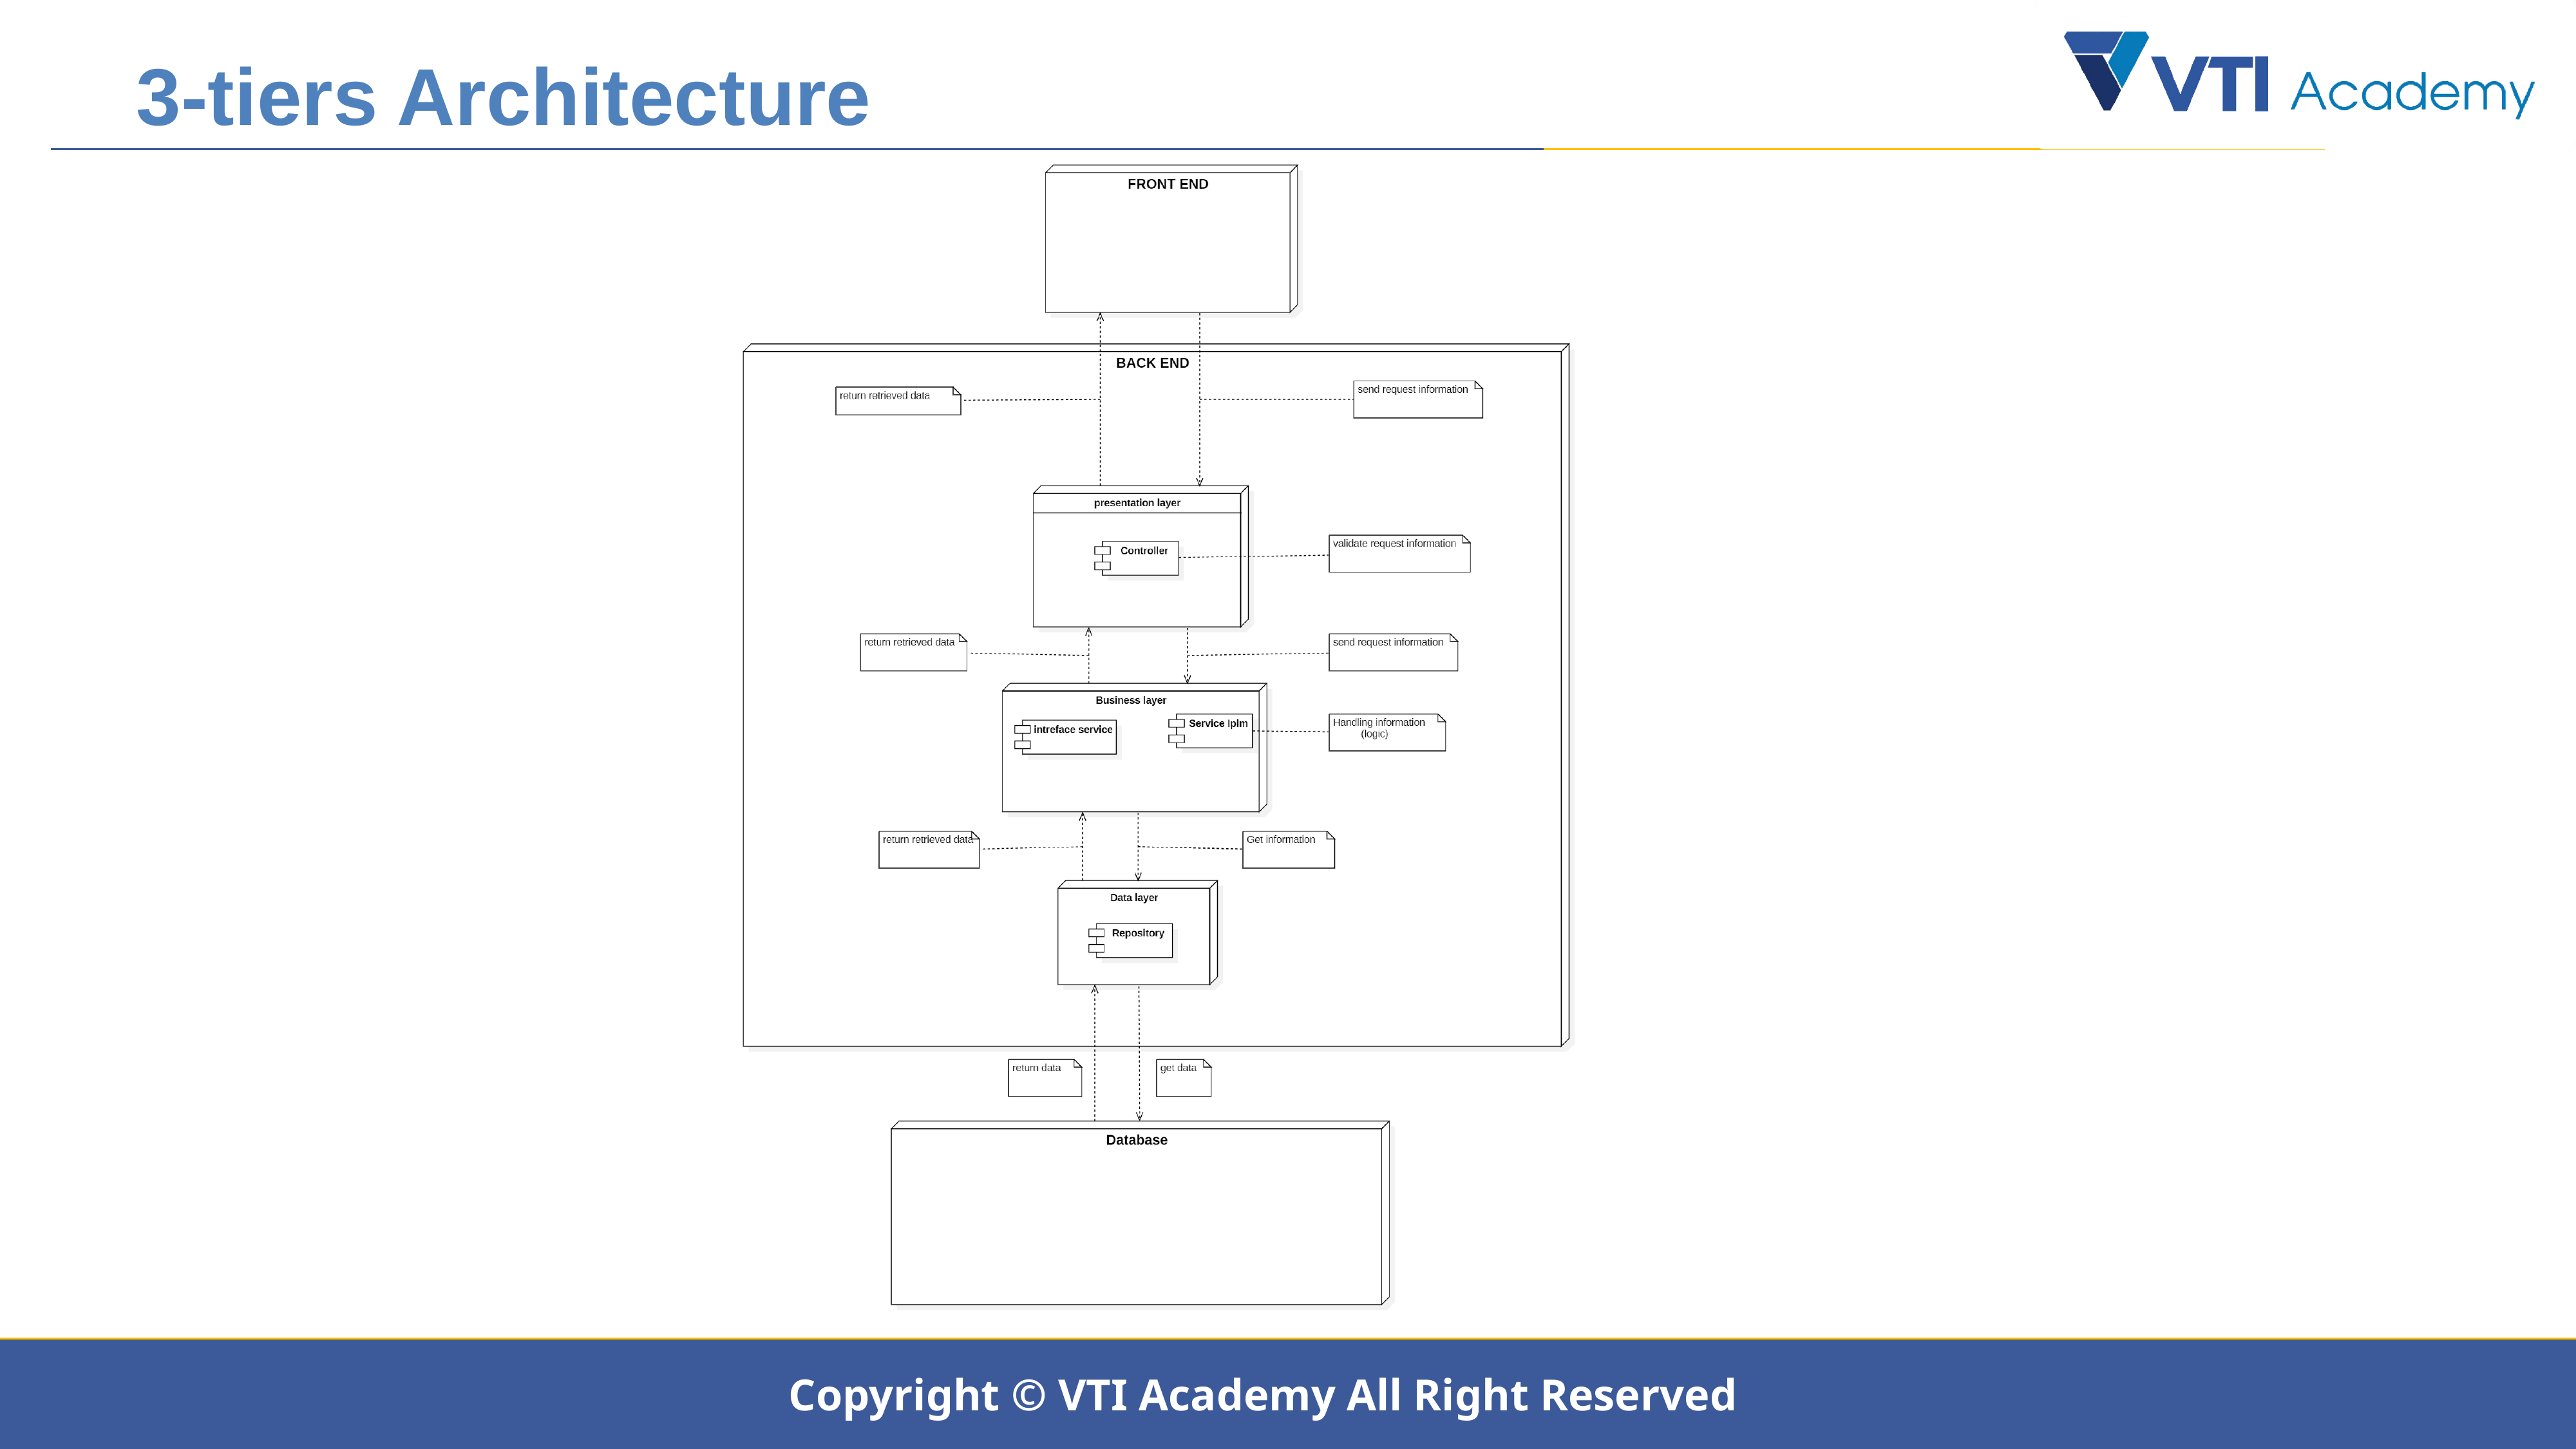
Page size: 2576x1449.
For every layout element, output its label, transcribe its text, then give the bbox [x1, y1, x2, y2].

picture [735, 157, 1600, 1336]
picture [2034, 0, 2576, 149]
text_box 3-tiers Architecture [126, 60, 996, 126]
